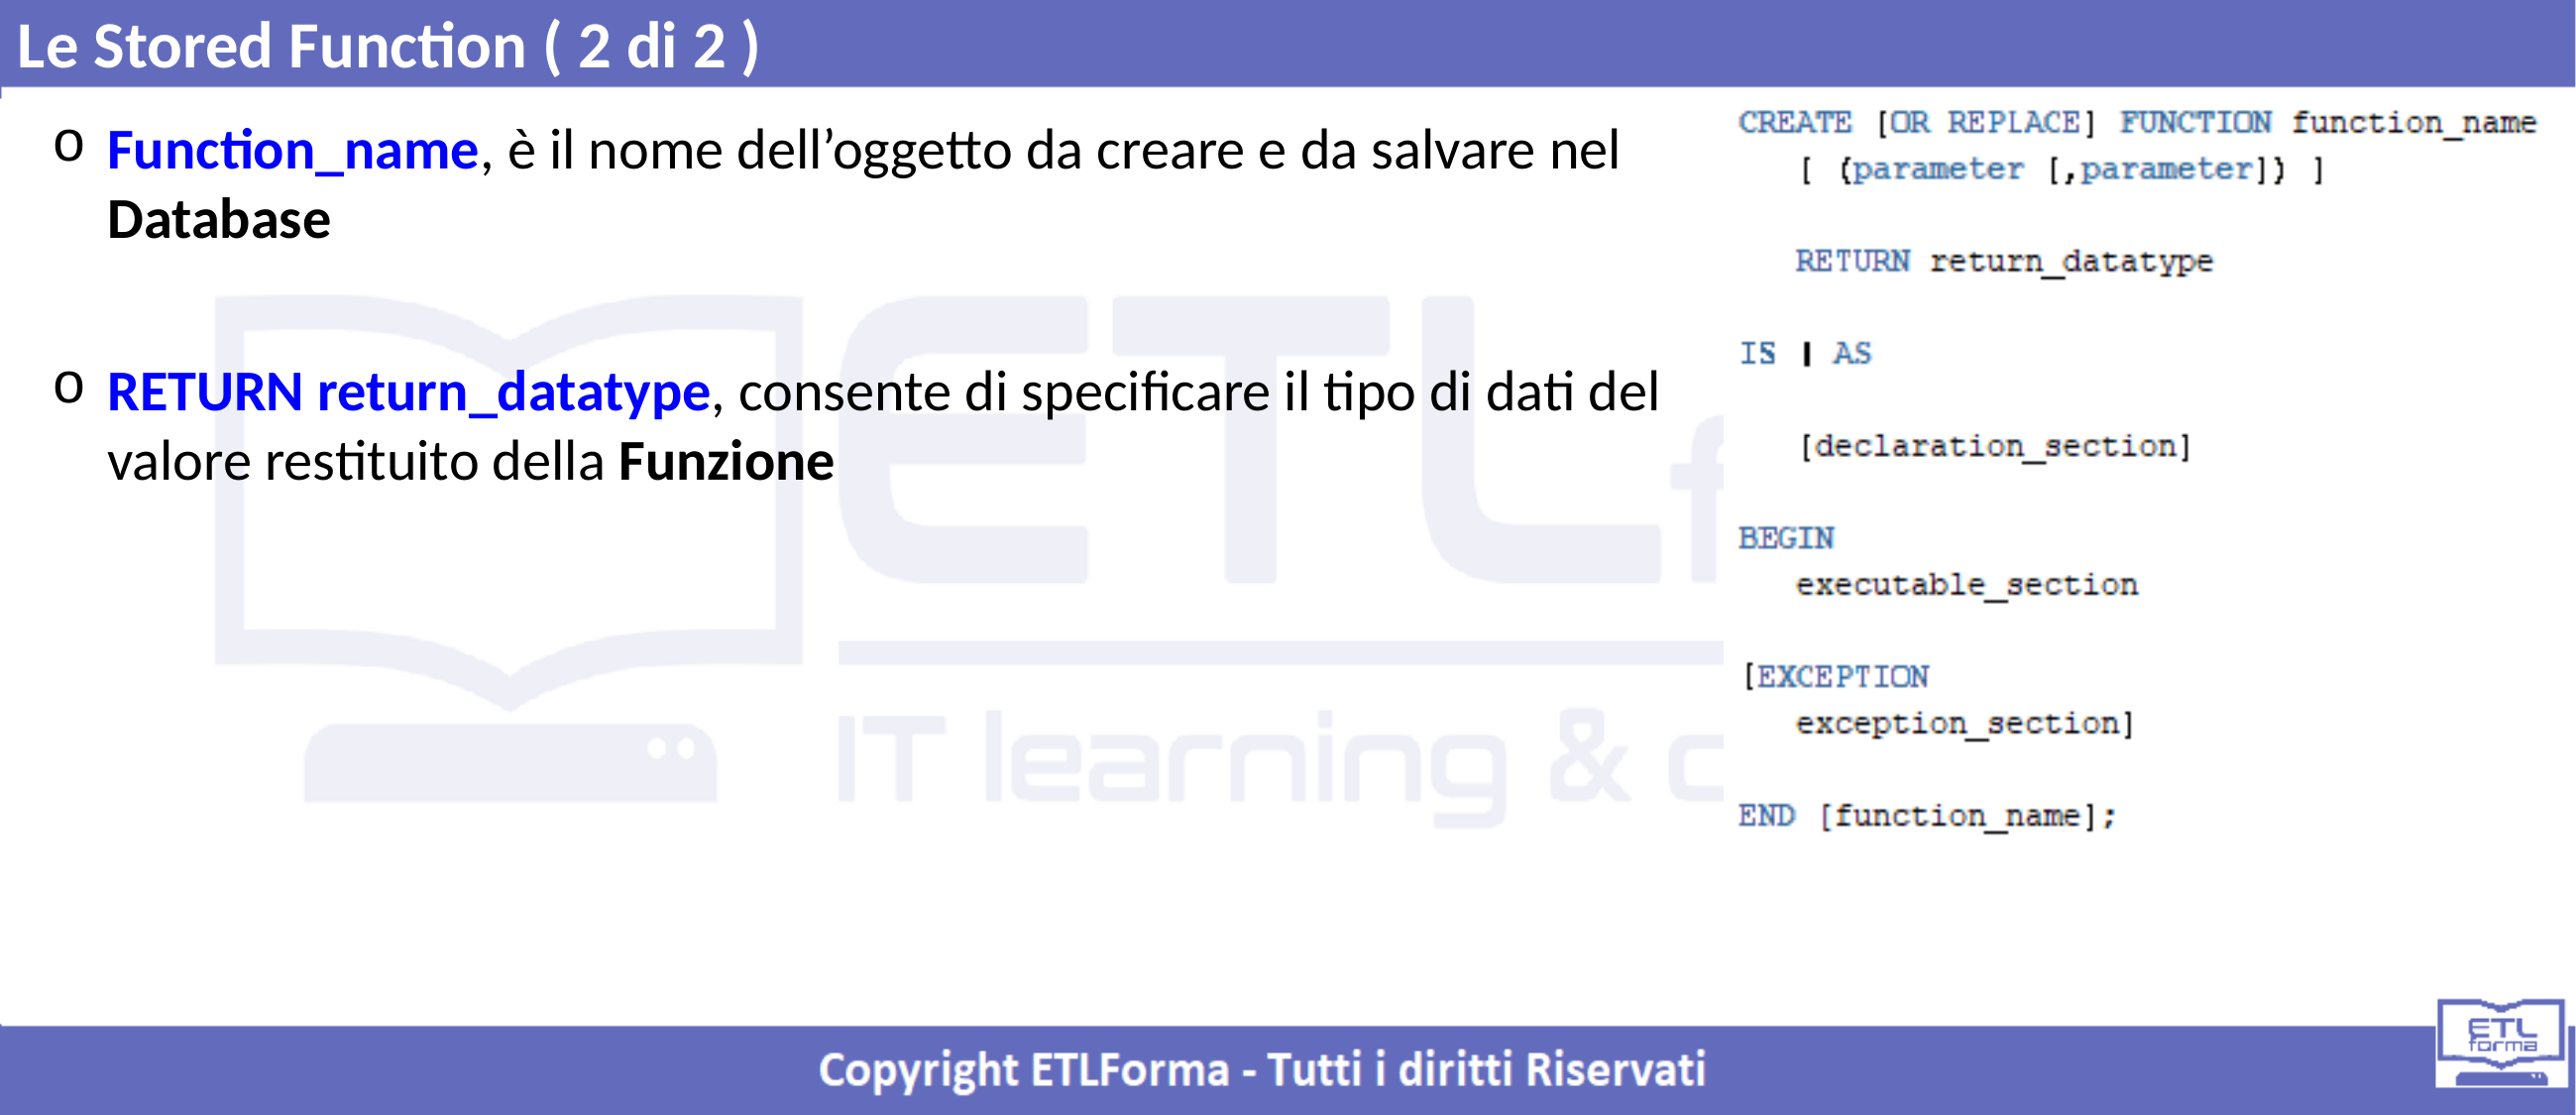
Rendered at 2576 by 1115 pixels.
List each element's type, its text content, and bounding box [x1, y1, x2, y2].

text_box Function_name, è il nome dell’oggetto da creare e da salvare nel Database RETURN return_datatype, consente di specificare il tipo di dati del valore restituito della Funzione [18, 105, 1705, 498]
picture [1724, 98, 2561, 849]
text_box Le Stored Function ( 2 di 2 ) [3, 0, 2552, 65]
